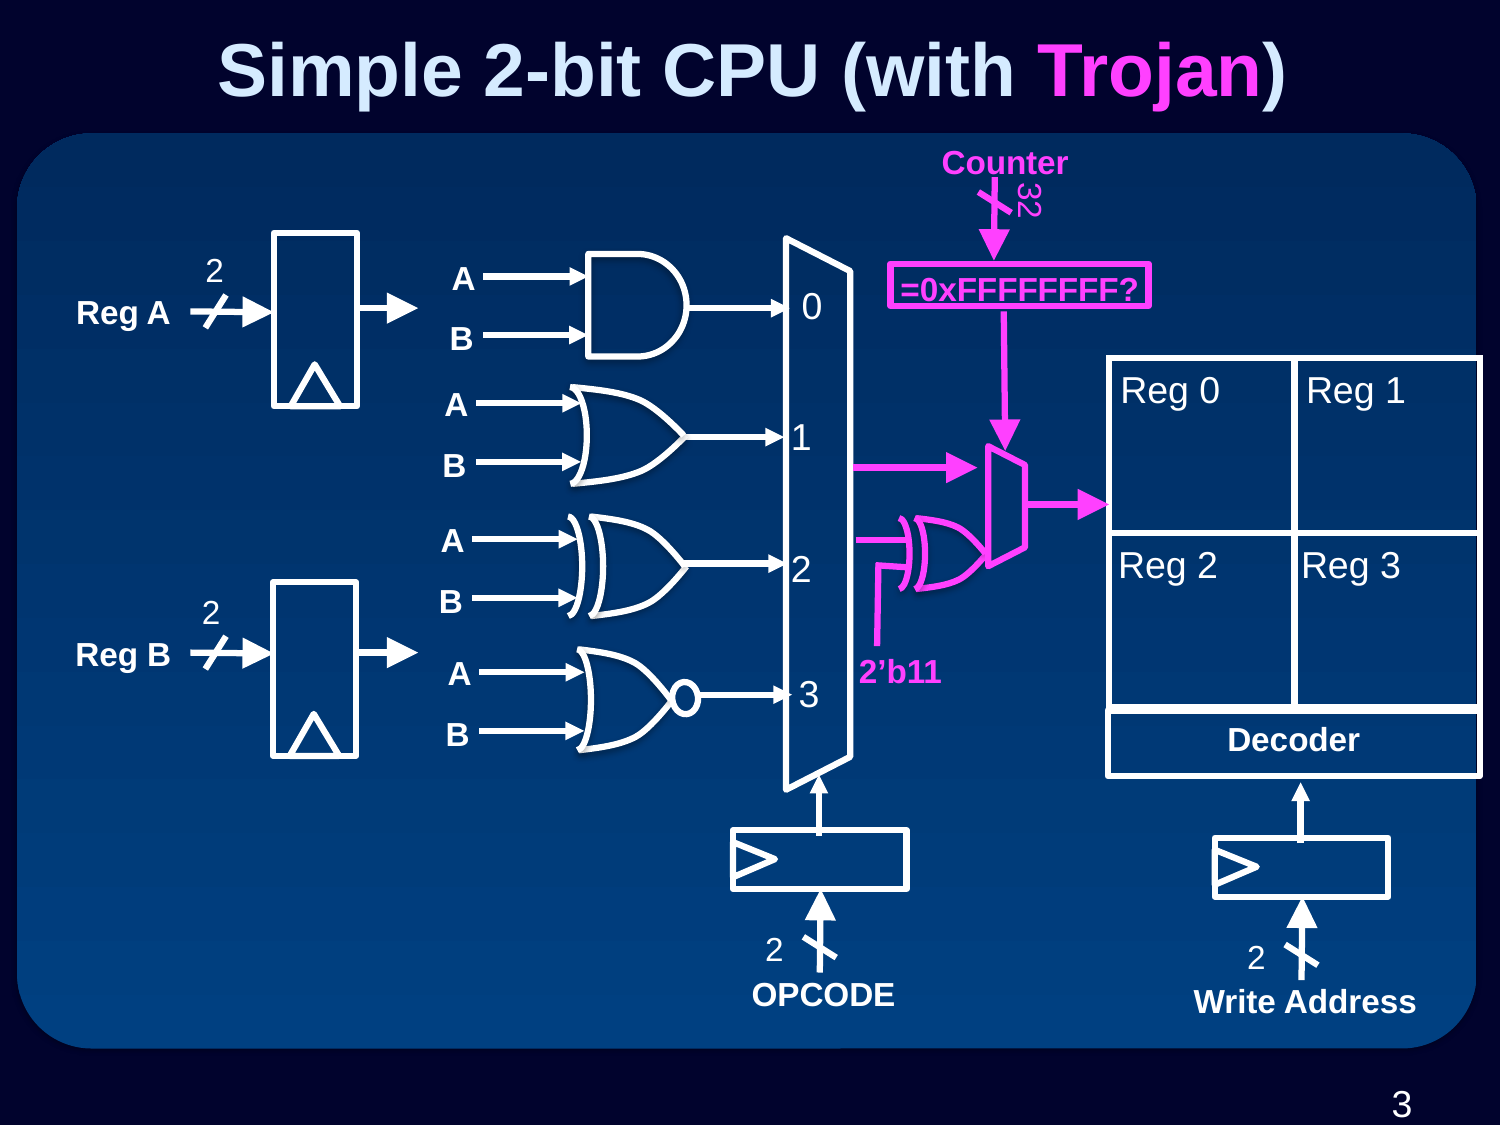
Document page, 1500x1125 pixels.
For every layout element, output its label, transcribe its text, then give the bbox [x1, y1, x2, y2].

title Simple 2-bit CPU (with Trojan) [17, 0, 1488, 169]
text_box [7, 133, 1481, 1049]
slide_number 3 [1226, 1072, 1500, 1125]
